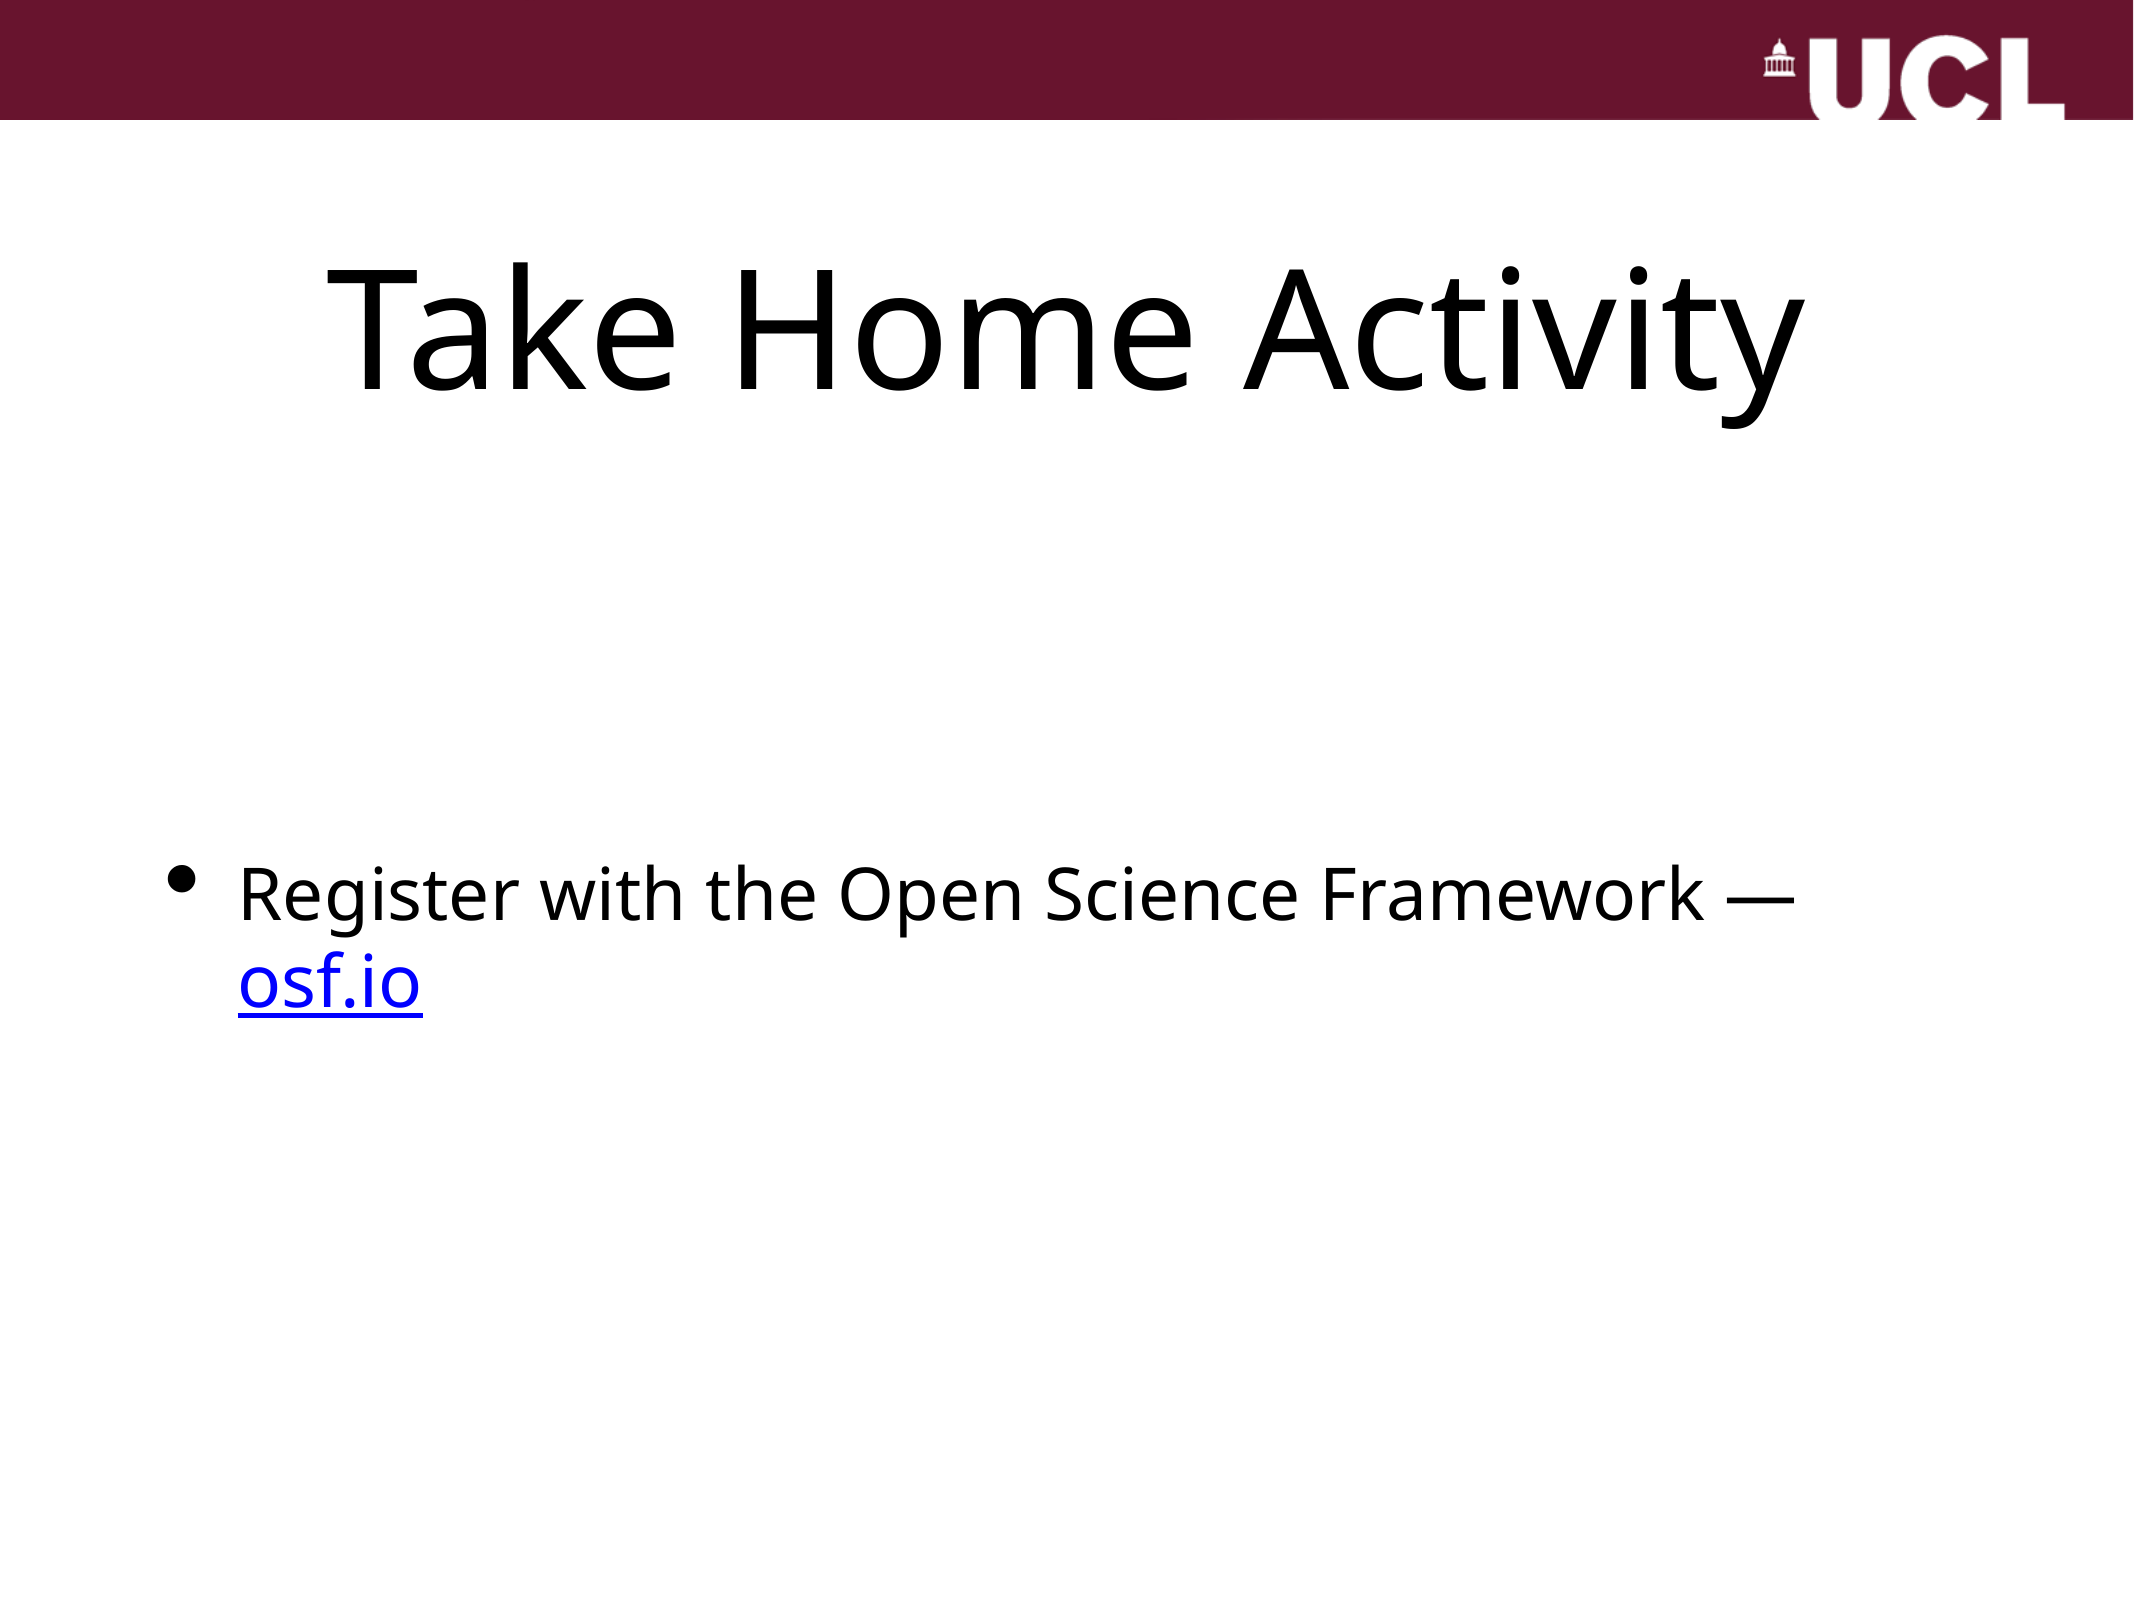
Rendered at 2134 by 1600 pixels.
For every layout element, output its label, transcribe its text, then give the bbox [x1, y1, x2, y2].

picture [0, 0, 2134, 121]
title Take Home Activity [155, 145, 1978, 424]
list Register with the Open Science Framework — osf.io [155, 424, 1978, 1457]
